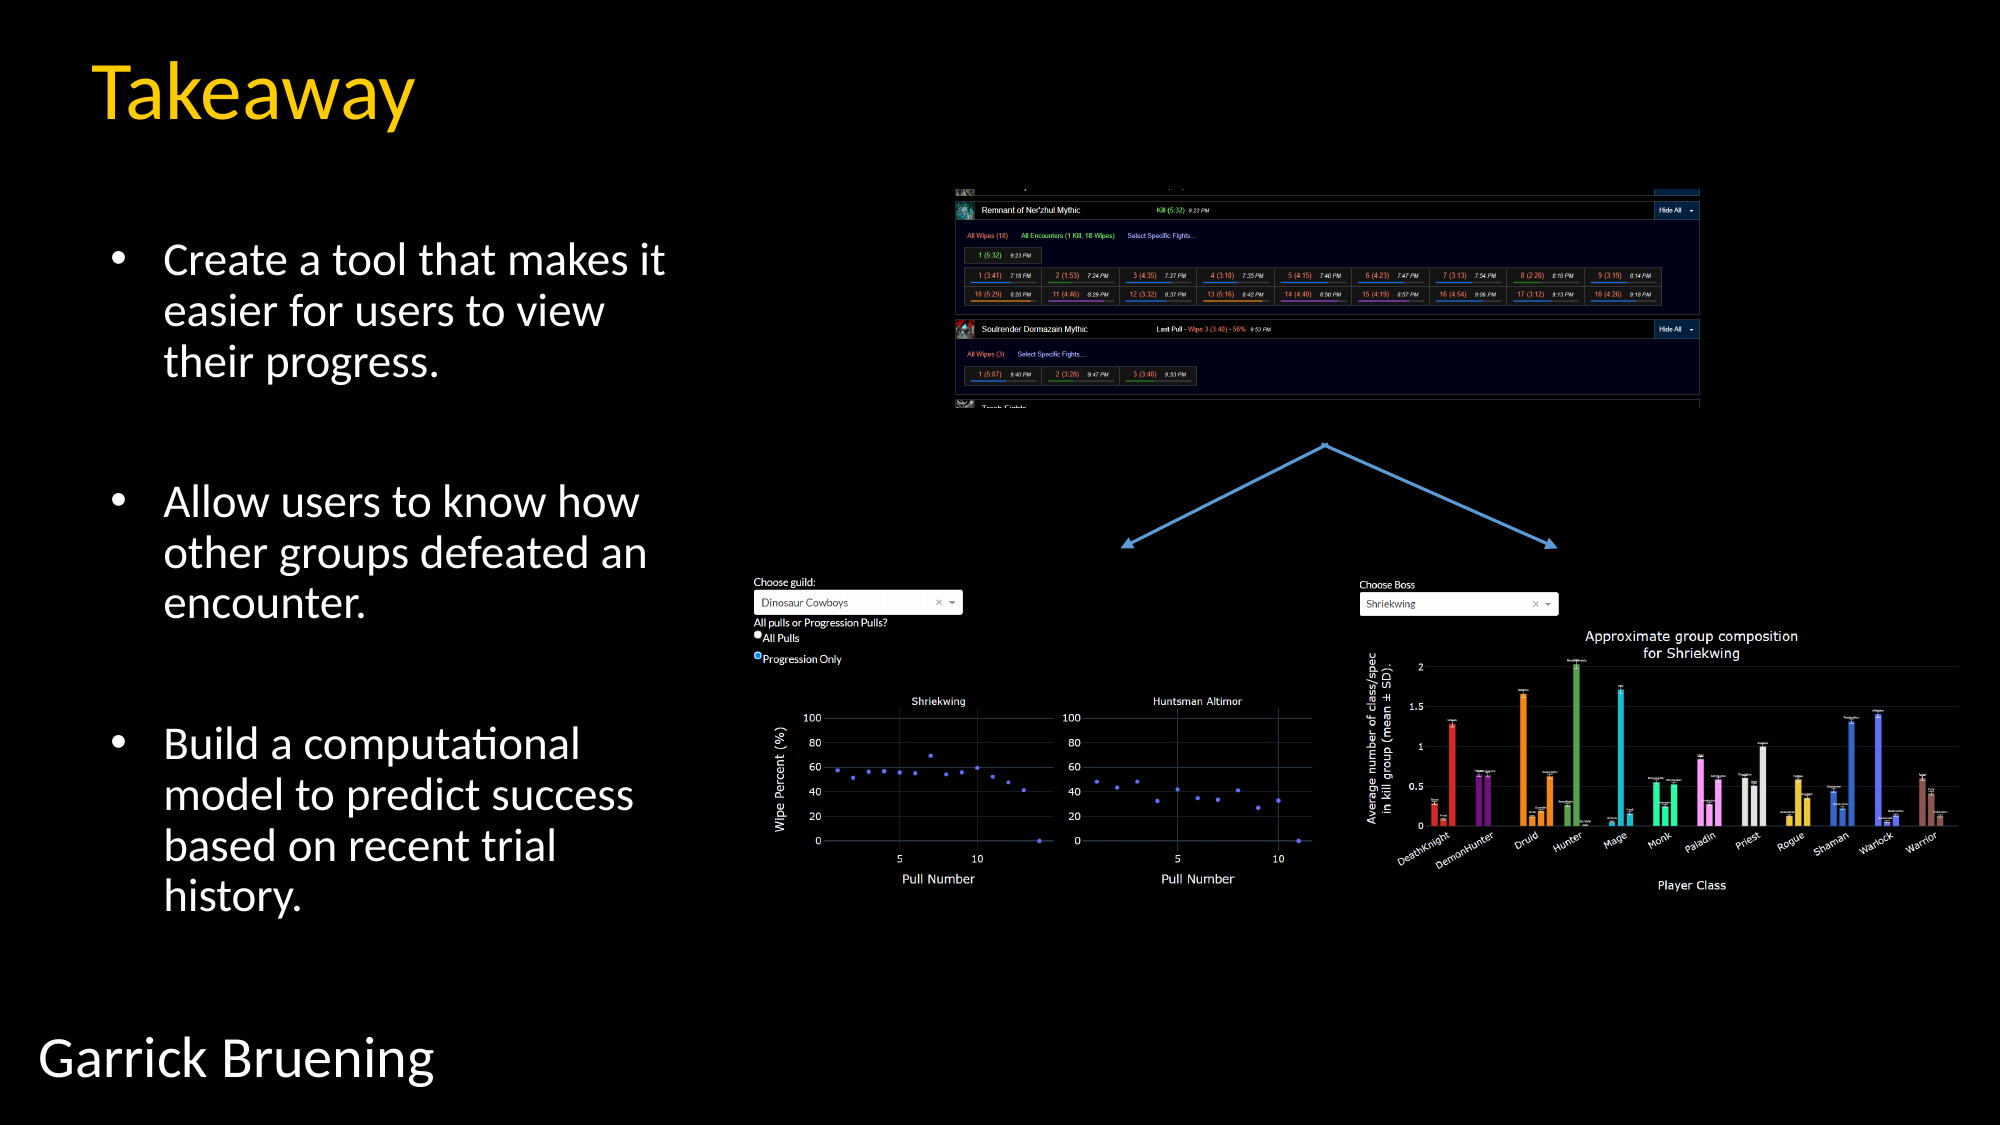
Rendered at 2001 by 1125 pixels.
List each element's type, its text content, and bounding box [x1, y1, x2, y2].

text_box Garrick Bruening [23, 1019, 476, 1111]
text_box Create a tool that makes it easier for users to view their progress. Allow users to know how other groups defeated an encounter. Build a computational model to predict success based on recent trial history. [95, 227, 691, 930]
picture [754, 576, 1329, 893]
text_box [1120, 443, 1321, 549]
picture [930, 189, 1726, 408]
picture [1360, 578, 1980, 895]
text_box [137, 299, 1195, 1014]
text_box Takeaway [76, 40, 1679, 346]
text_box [1321, 443, 1558, 549]
